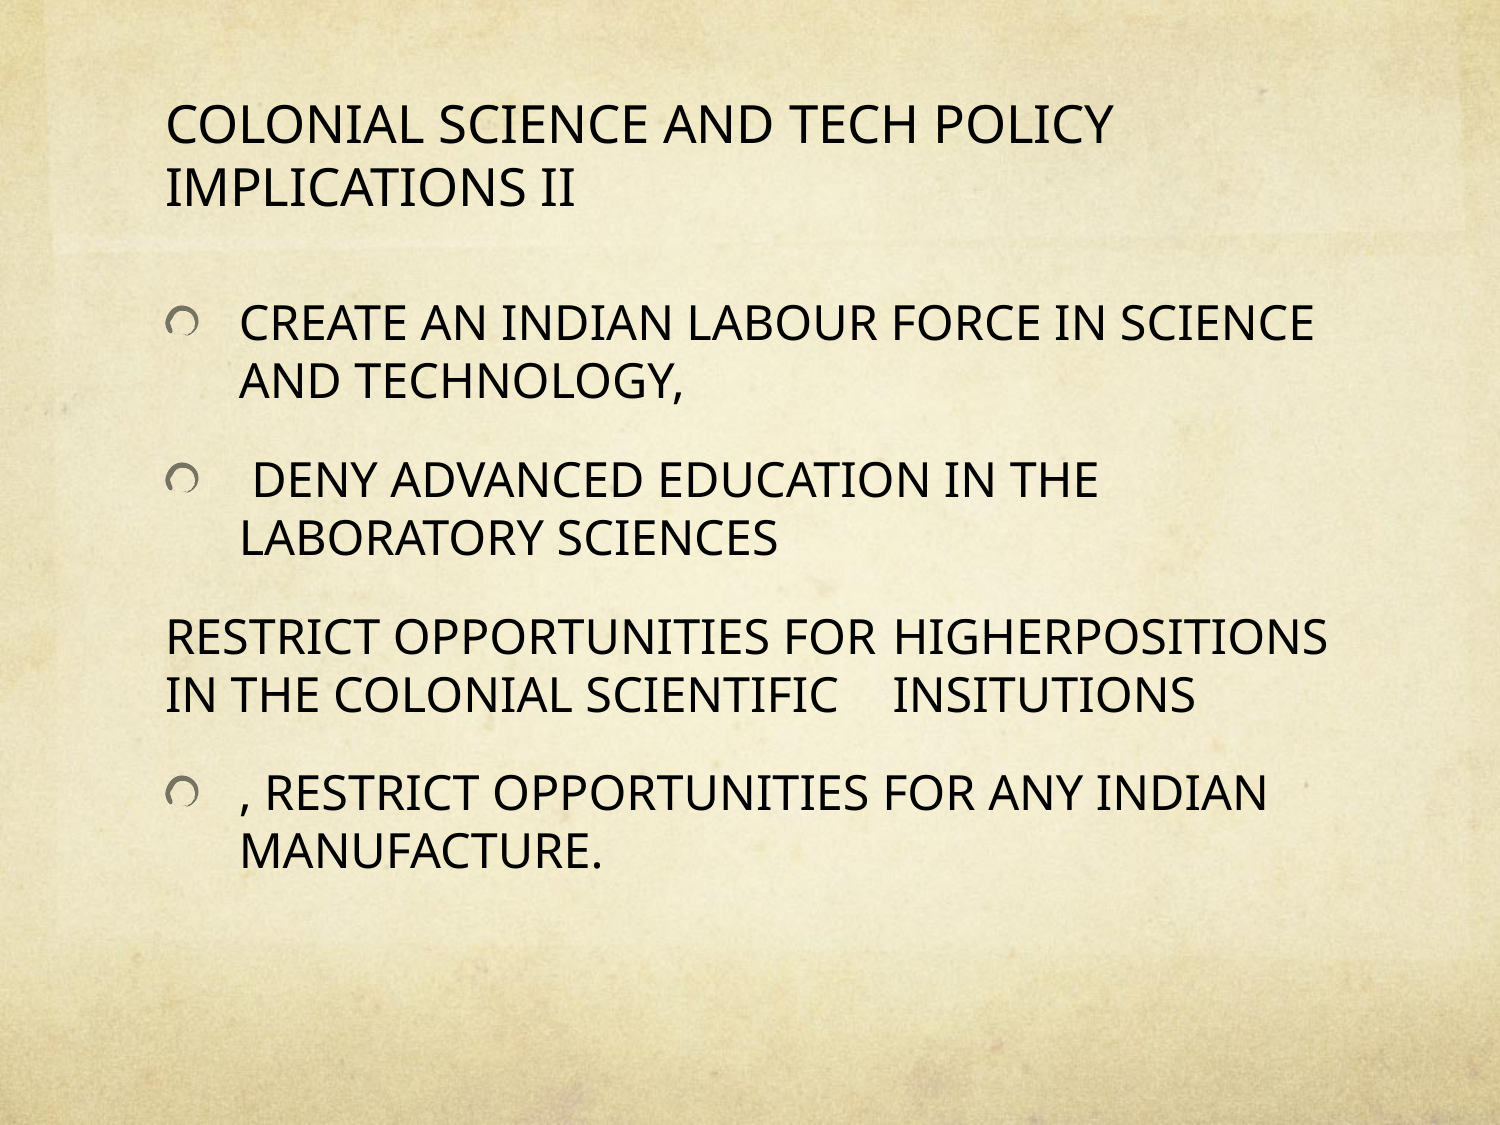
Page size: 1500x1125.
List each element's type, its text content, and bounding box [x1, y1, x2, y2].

picture [0, 0, 1500, 1125]
title COLONIAL SCIENCE AND TECH POLICY IMPLICATIONS II [150, 82, 1350, 225]
list CREATE AN INDIAN LABOUR FORCE IN SCIENCE AND TECHNOLOGY, DENY ADVANCED EDUCATION IN THE LABORATORY SCIENCES RESTRICT OPPORTUNITIES FOR HIGHERPOSITIONS IN THE COLONIAL SCIENTIFIC INSITUTIONS , RESTRICT OPPORTUNITIES FOR ANY INDIAN MANUFACTURE. [150, 284, 1350, 950]
